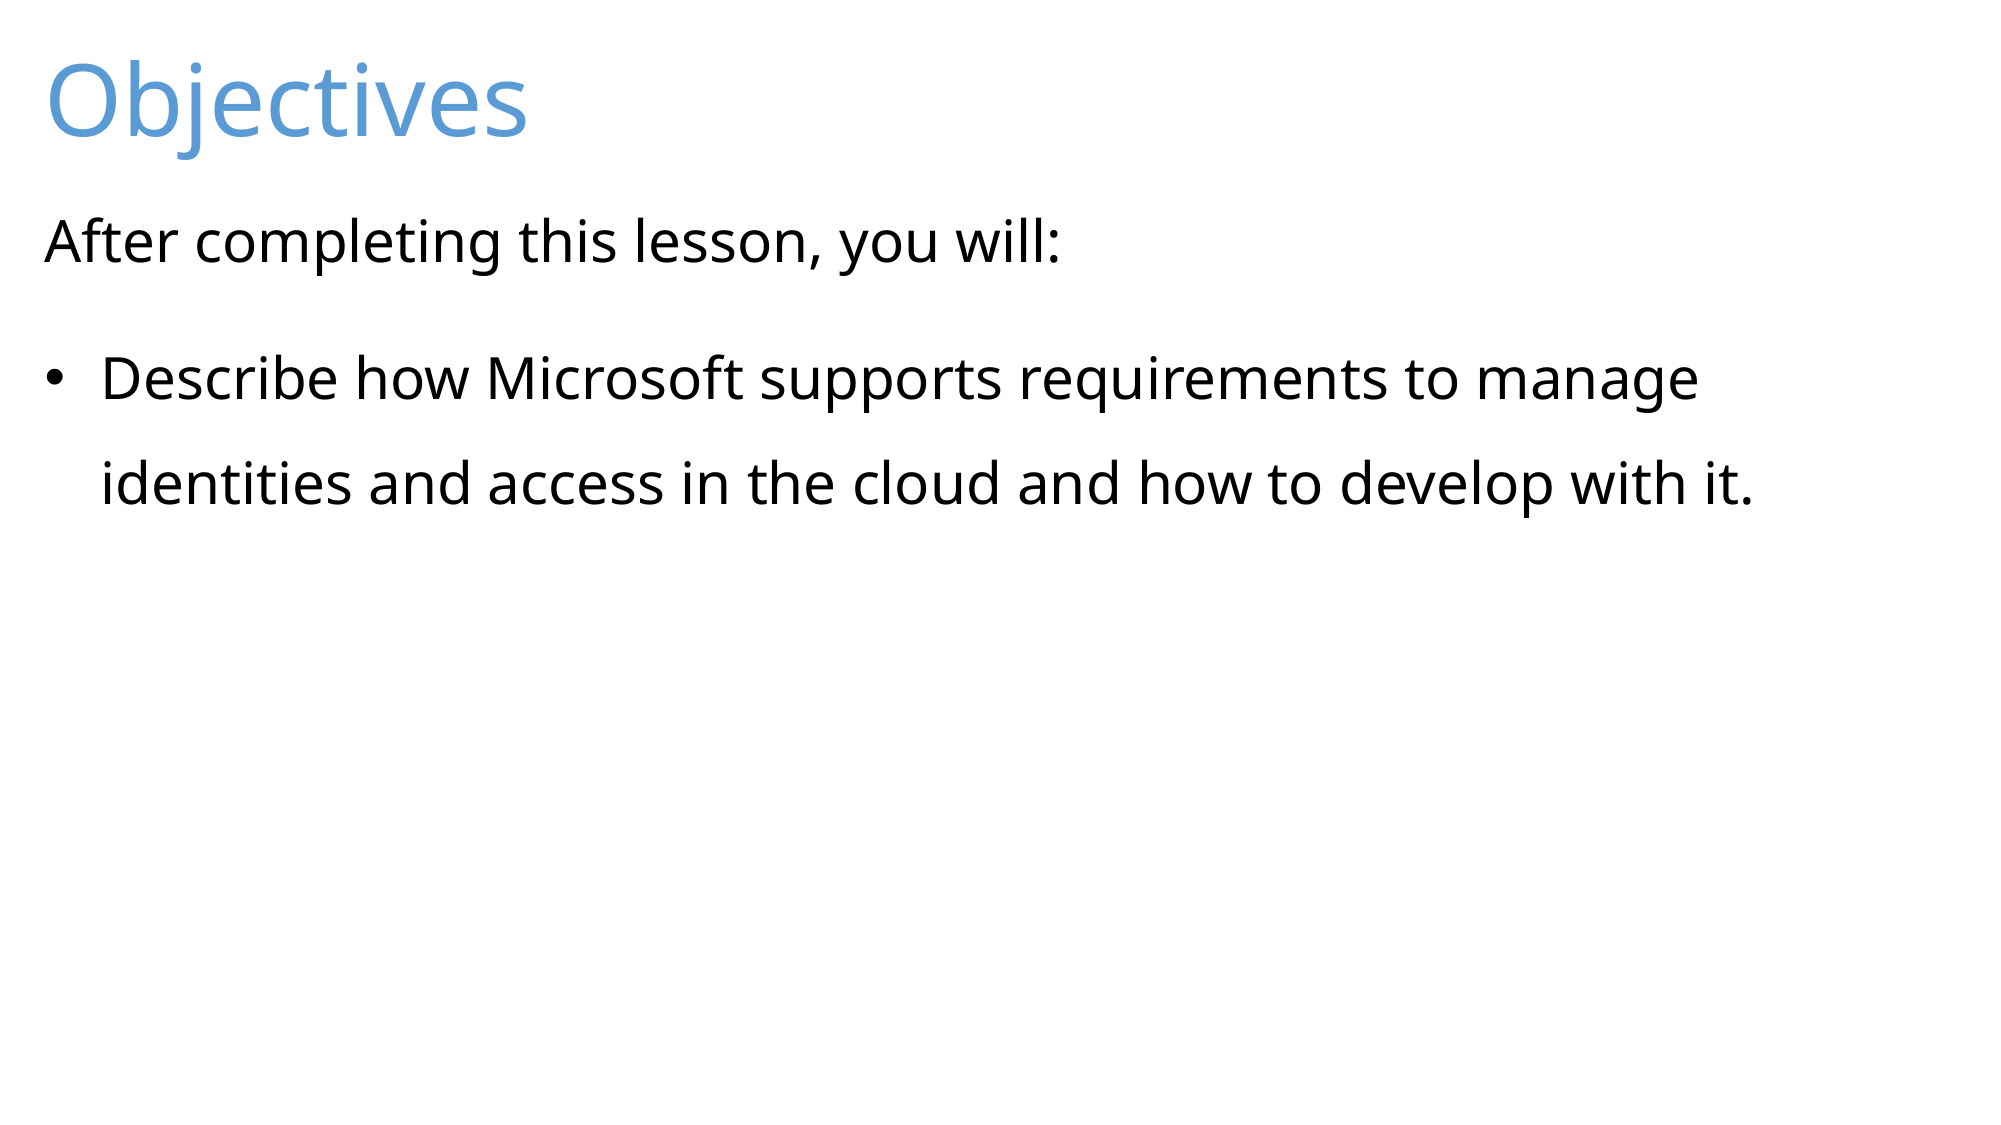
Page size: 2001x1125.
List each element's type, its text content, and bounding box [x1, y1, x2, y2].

list Describe how Microsoft supports requirements to manage identities and access in the cloud and how to develop with it. [29, 298, 1979, 1101]
